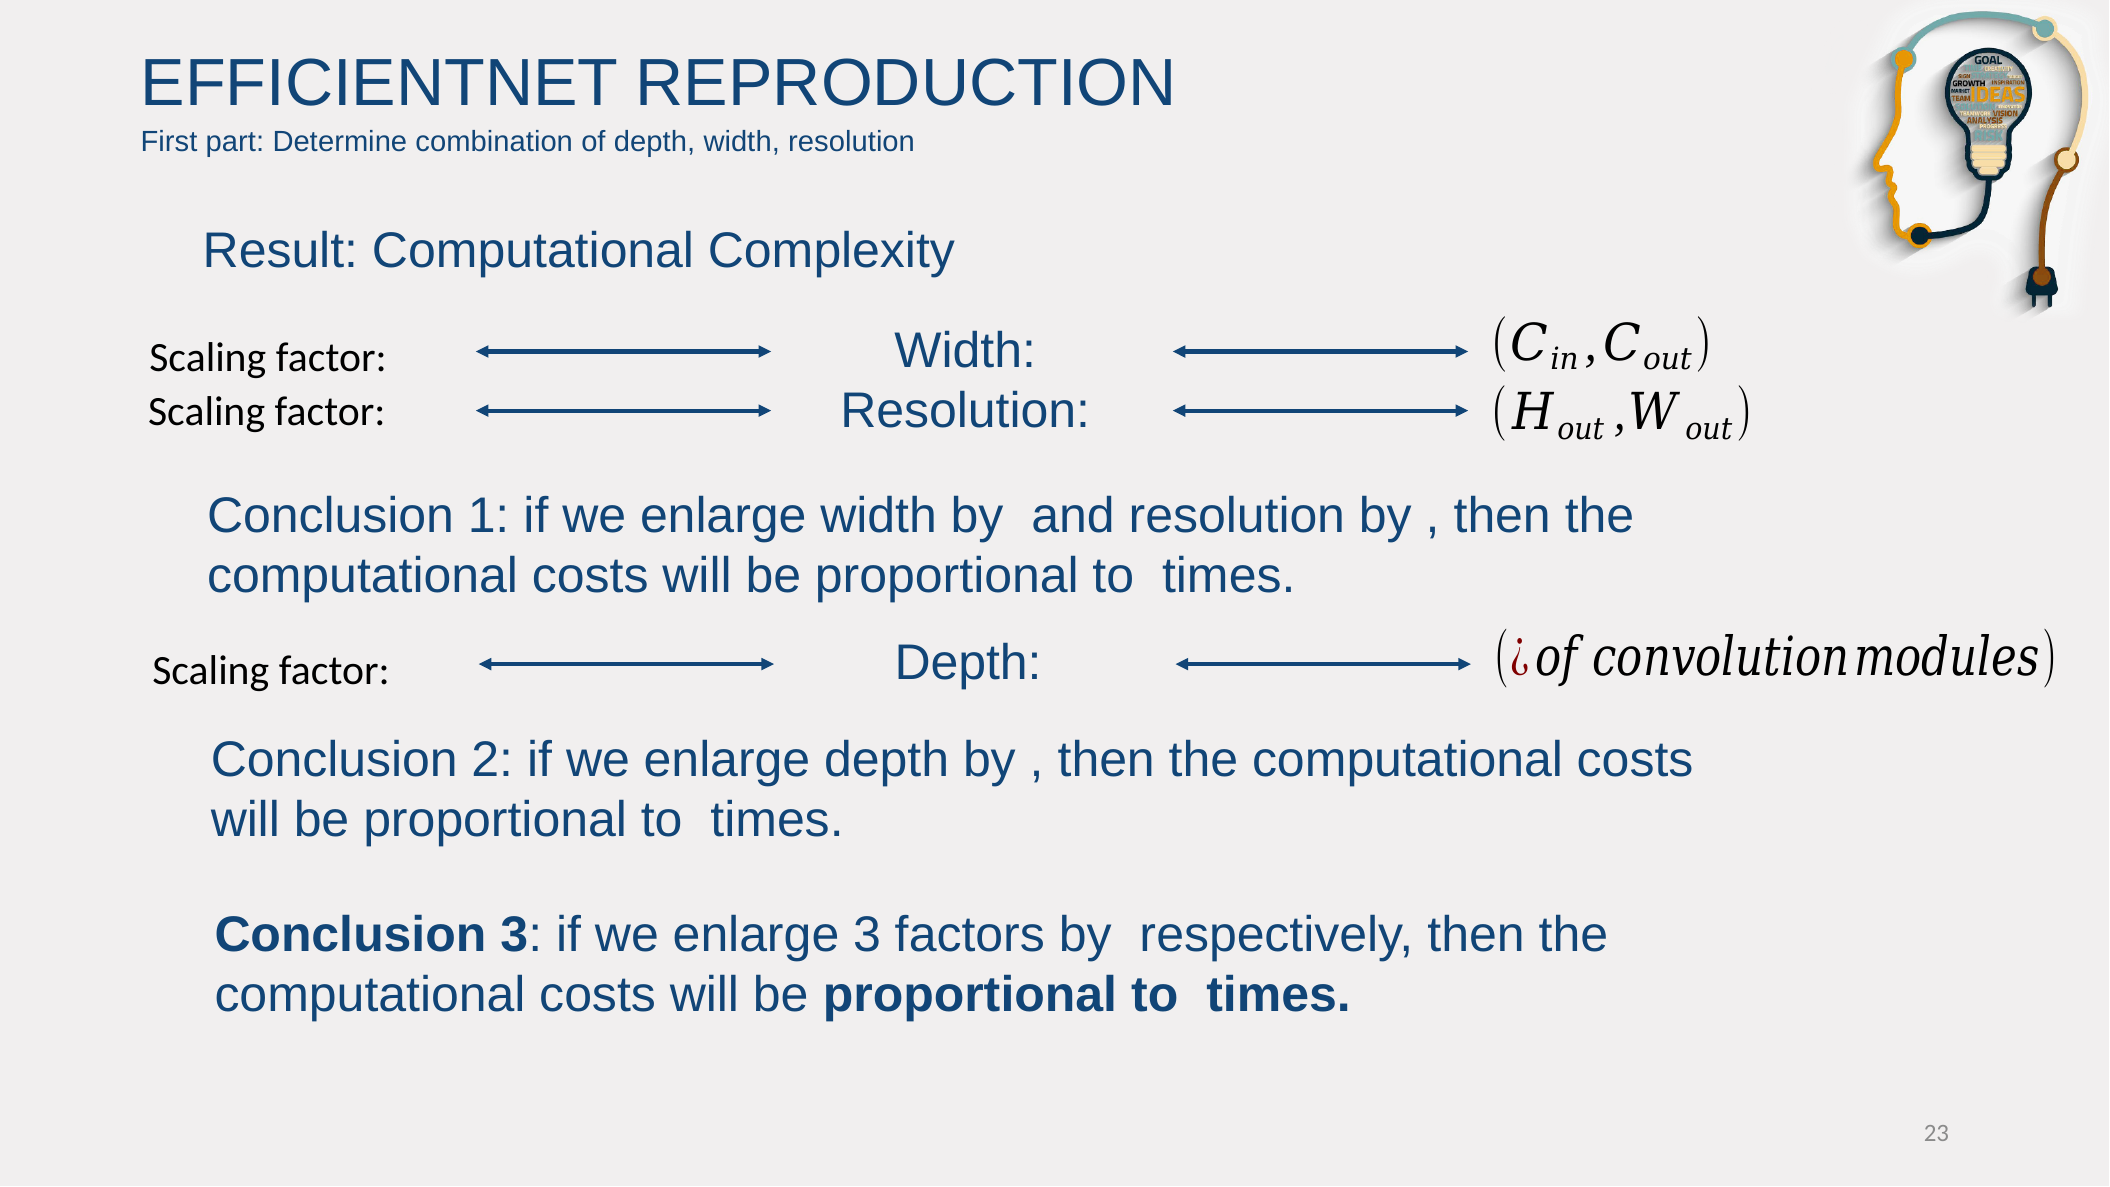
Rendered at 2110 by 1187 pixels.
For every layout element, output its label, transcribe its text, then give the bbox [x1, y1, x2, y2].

text_box EFFICIENTNET REPRODUCTION [140, 38, 1244, 119]
text_box First part: Determine combination of depth, width, resolution [140, 122, 984, 158]
slide_number 23 [1489, 1099, 1965, 1163]
picture [1809, 0, 2110, 334]
